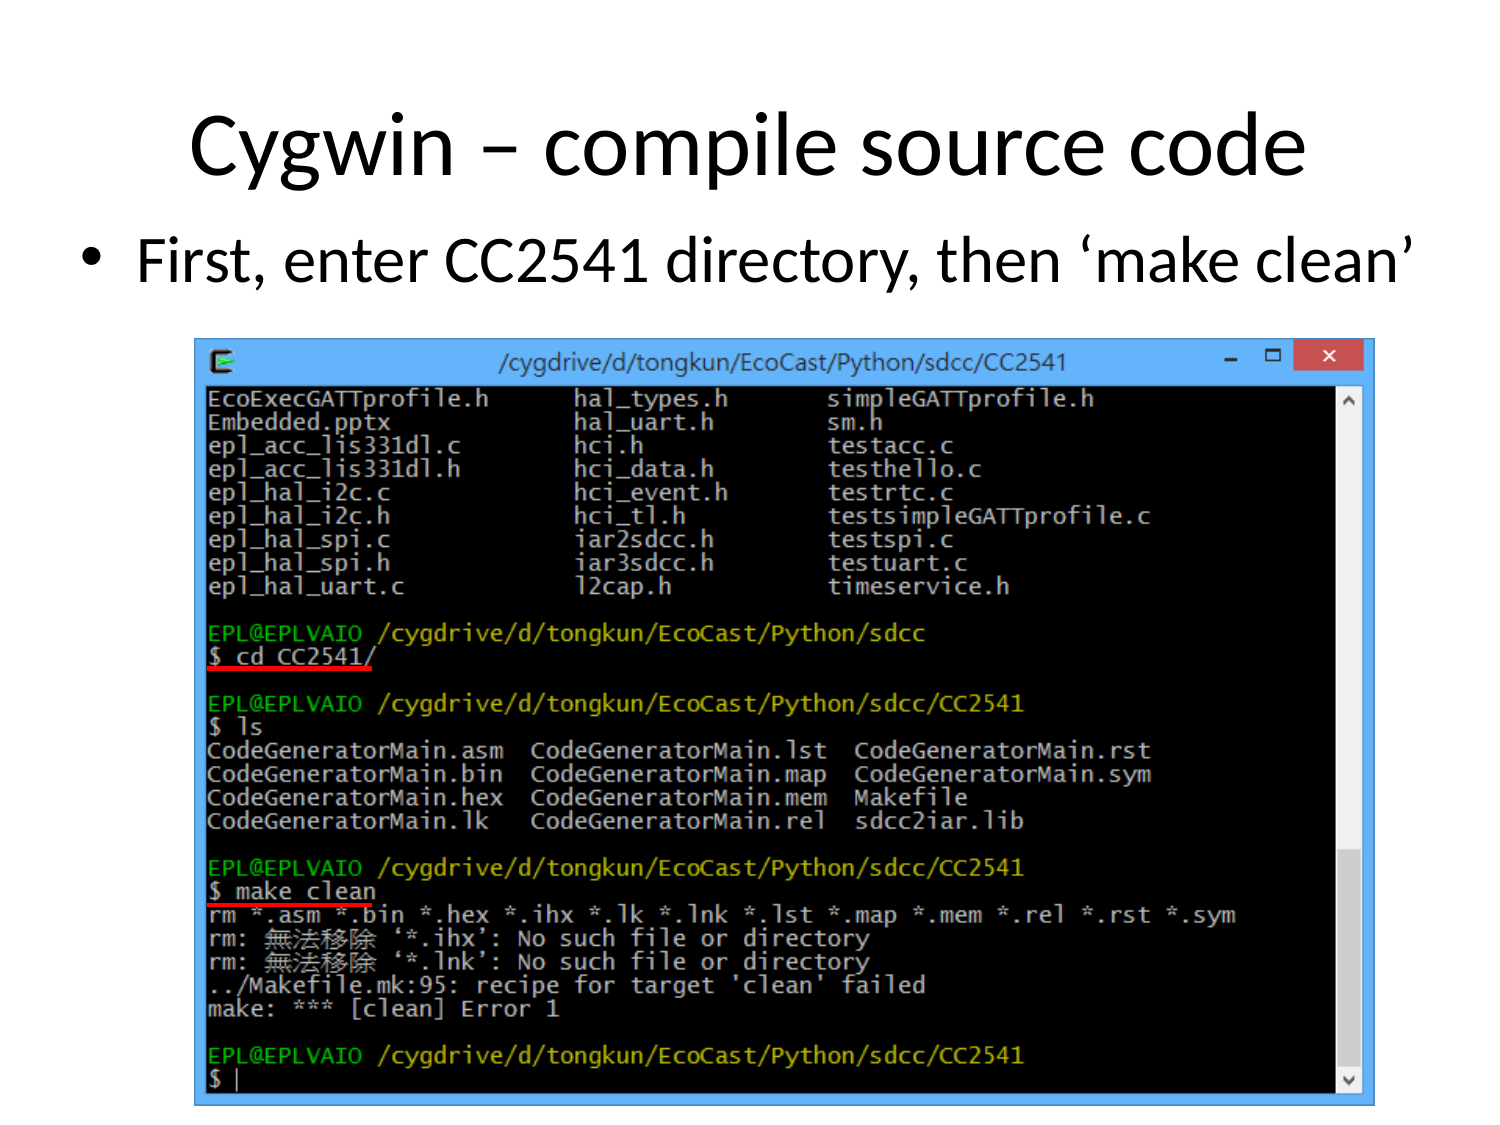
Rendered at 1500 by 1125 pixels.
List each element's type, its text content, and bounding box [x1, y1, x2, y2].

list First, enter CC2541 directory, then ‘make clean’ [64, 208, 1500, 951]
title Cygwin – compile source code [75, 45, 1425, 208]
picture [194, 338, 1375, 1107]
